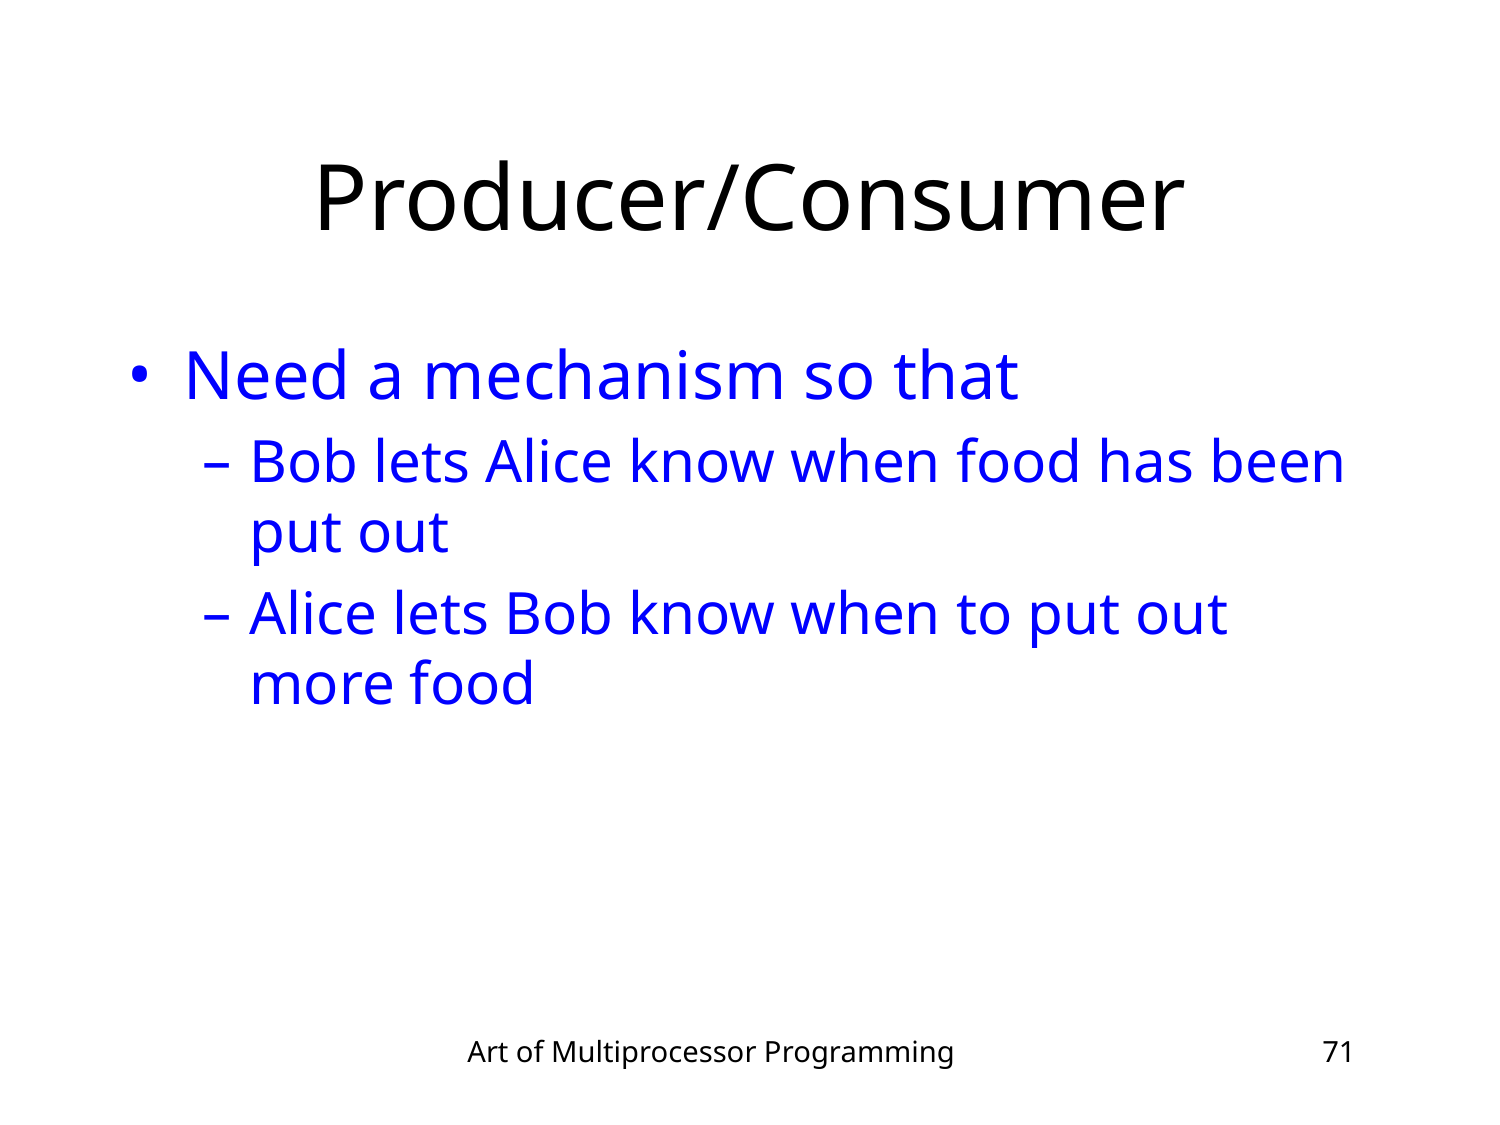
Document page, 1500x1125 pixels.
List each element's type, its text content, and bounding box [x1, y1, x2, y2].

text_box ‹#› [1058, 1025, 1371, 1101]
title Producer/Consumer [112, 99, 1388, 288]
list Need a mechanism so that Bob lets Alice know when food has been put out Alice lets Bob know when to put out more food [112, 324, 1388, 1000]
text_box Art of Multiprocessor Programming [390, 1025, 1033, 1101]
